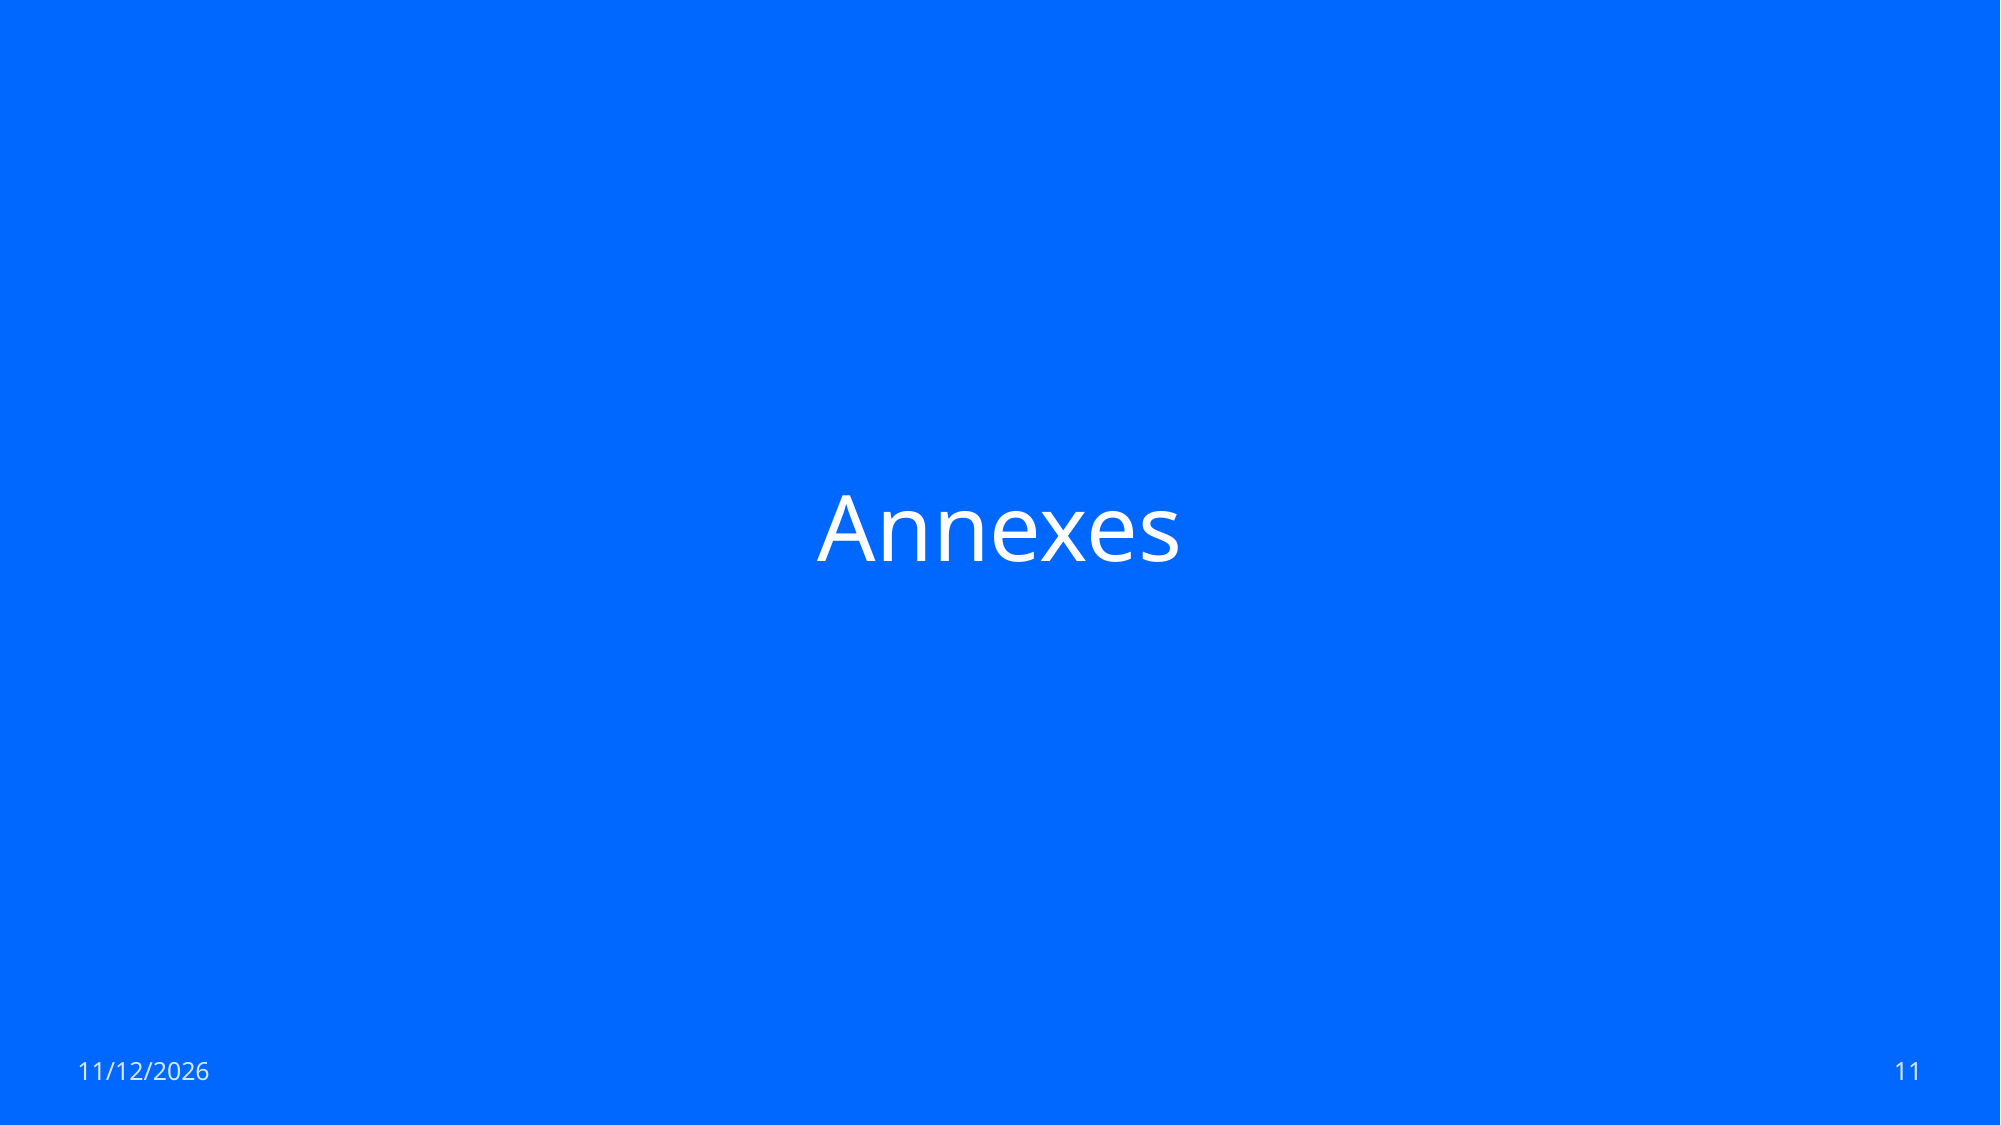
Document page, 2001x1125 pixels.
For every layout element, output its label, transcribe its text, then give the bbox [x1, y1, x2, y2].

title Annexes [310, 293, 1690, 755]
slide_number 11 [1487, 1042, 1938, 1103]
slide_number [62, 1042, 513, 1103]
